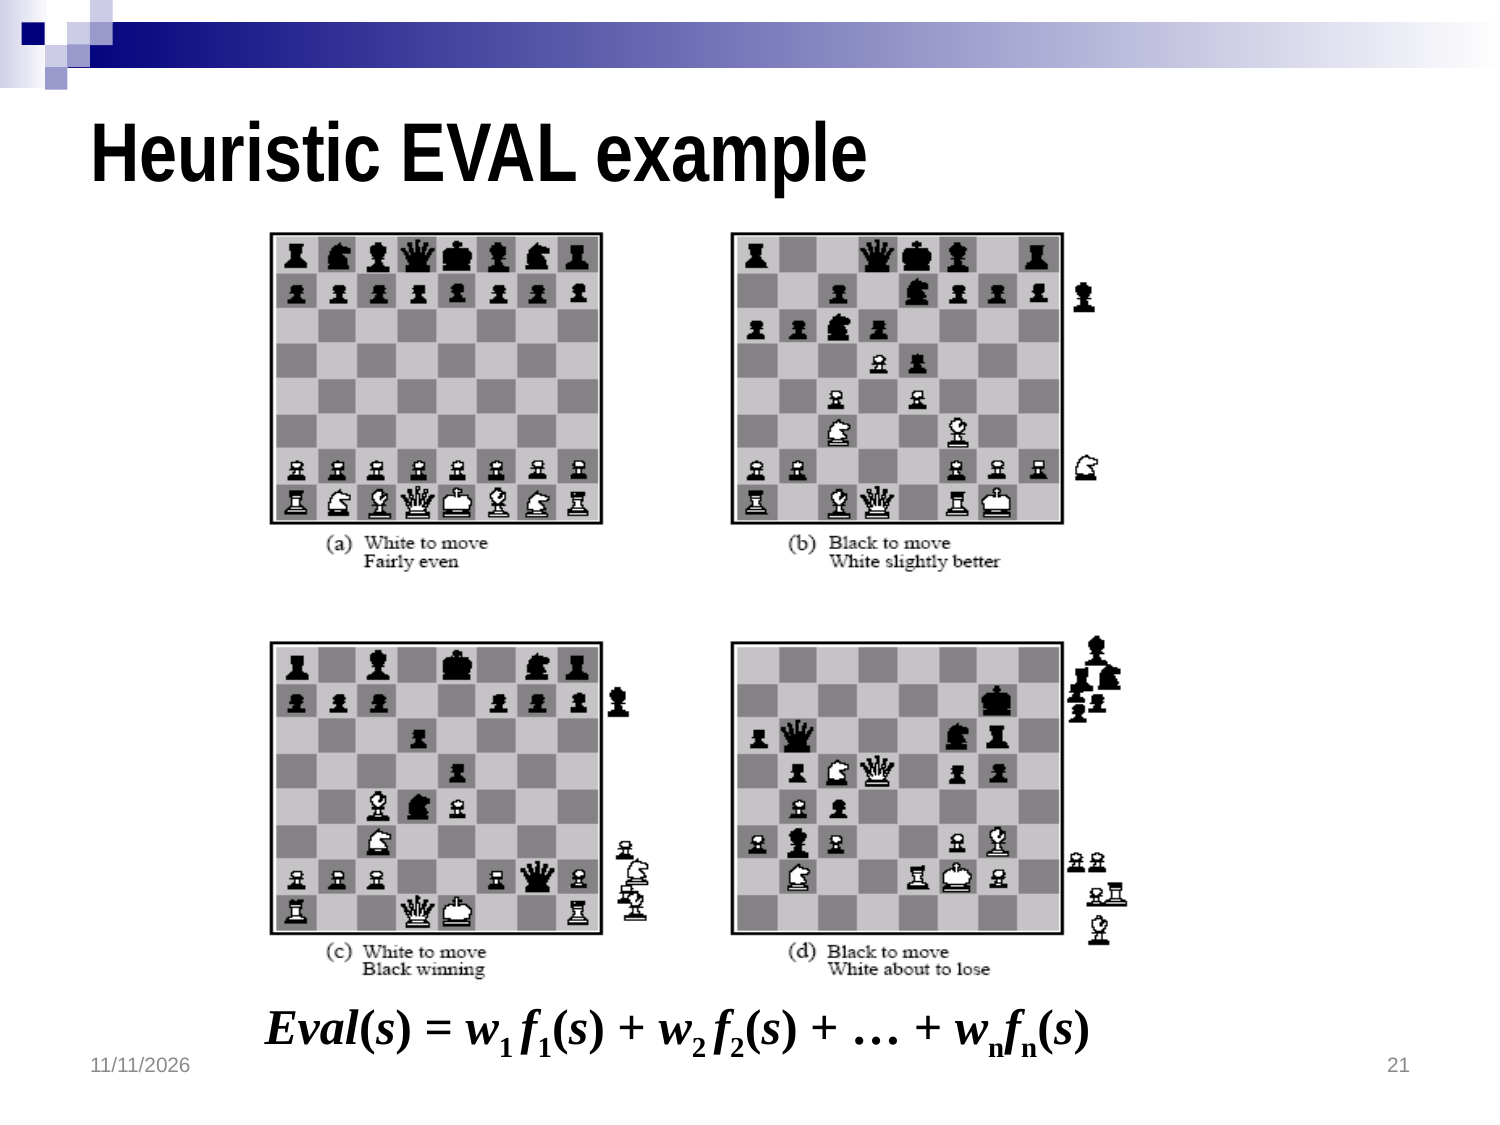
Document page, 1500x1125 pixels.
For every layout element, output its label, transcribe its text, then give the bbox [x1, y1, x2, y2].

title Heuristic EVAL example [75, 69, 1425, 228]
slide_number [75, 1037, 425, 1091]
picture [262, 224, 1151, 989]
text_box Eval(s) = w1 f1(s) + w2 f2(s) + … + wnfn(s) [249, 987, 1303, 1071]
slide_number 21 [1074, 1037, 1425, 1091]
